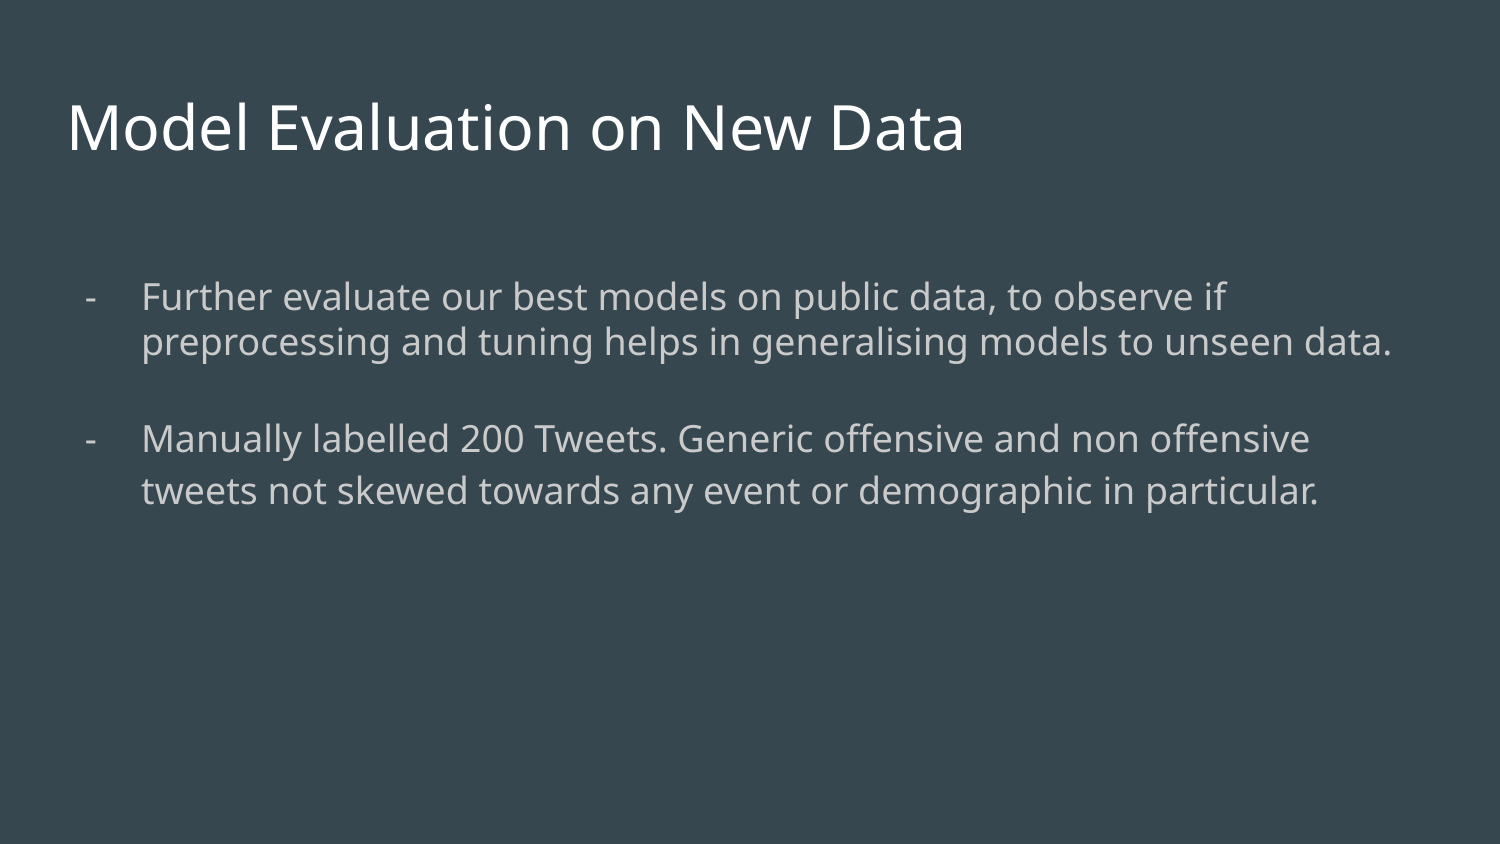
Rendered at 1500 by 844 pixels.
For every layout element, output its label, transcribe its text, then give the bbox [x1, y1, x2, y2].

title Model Evaluation on New Data [51, 72, 1449, 167]
list Further evaluate our best models on public data, to observe if preprocessing and tuning helps in generalising models to unseen data. Manually labelled 200 Tweets. Generic offensive and non offensive tweets not skewed towards any event or demographic in particular. [51, 213, 1449, 588]
